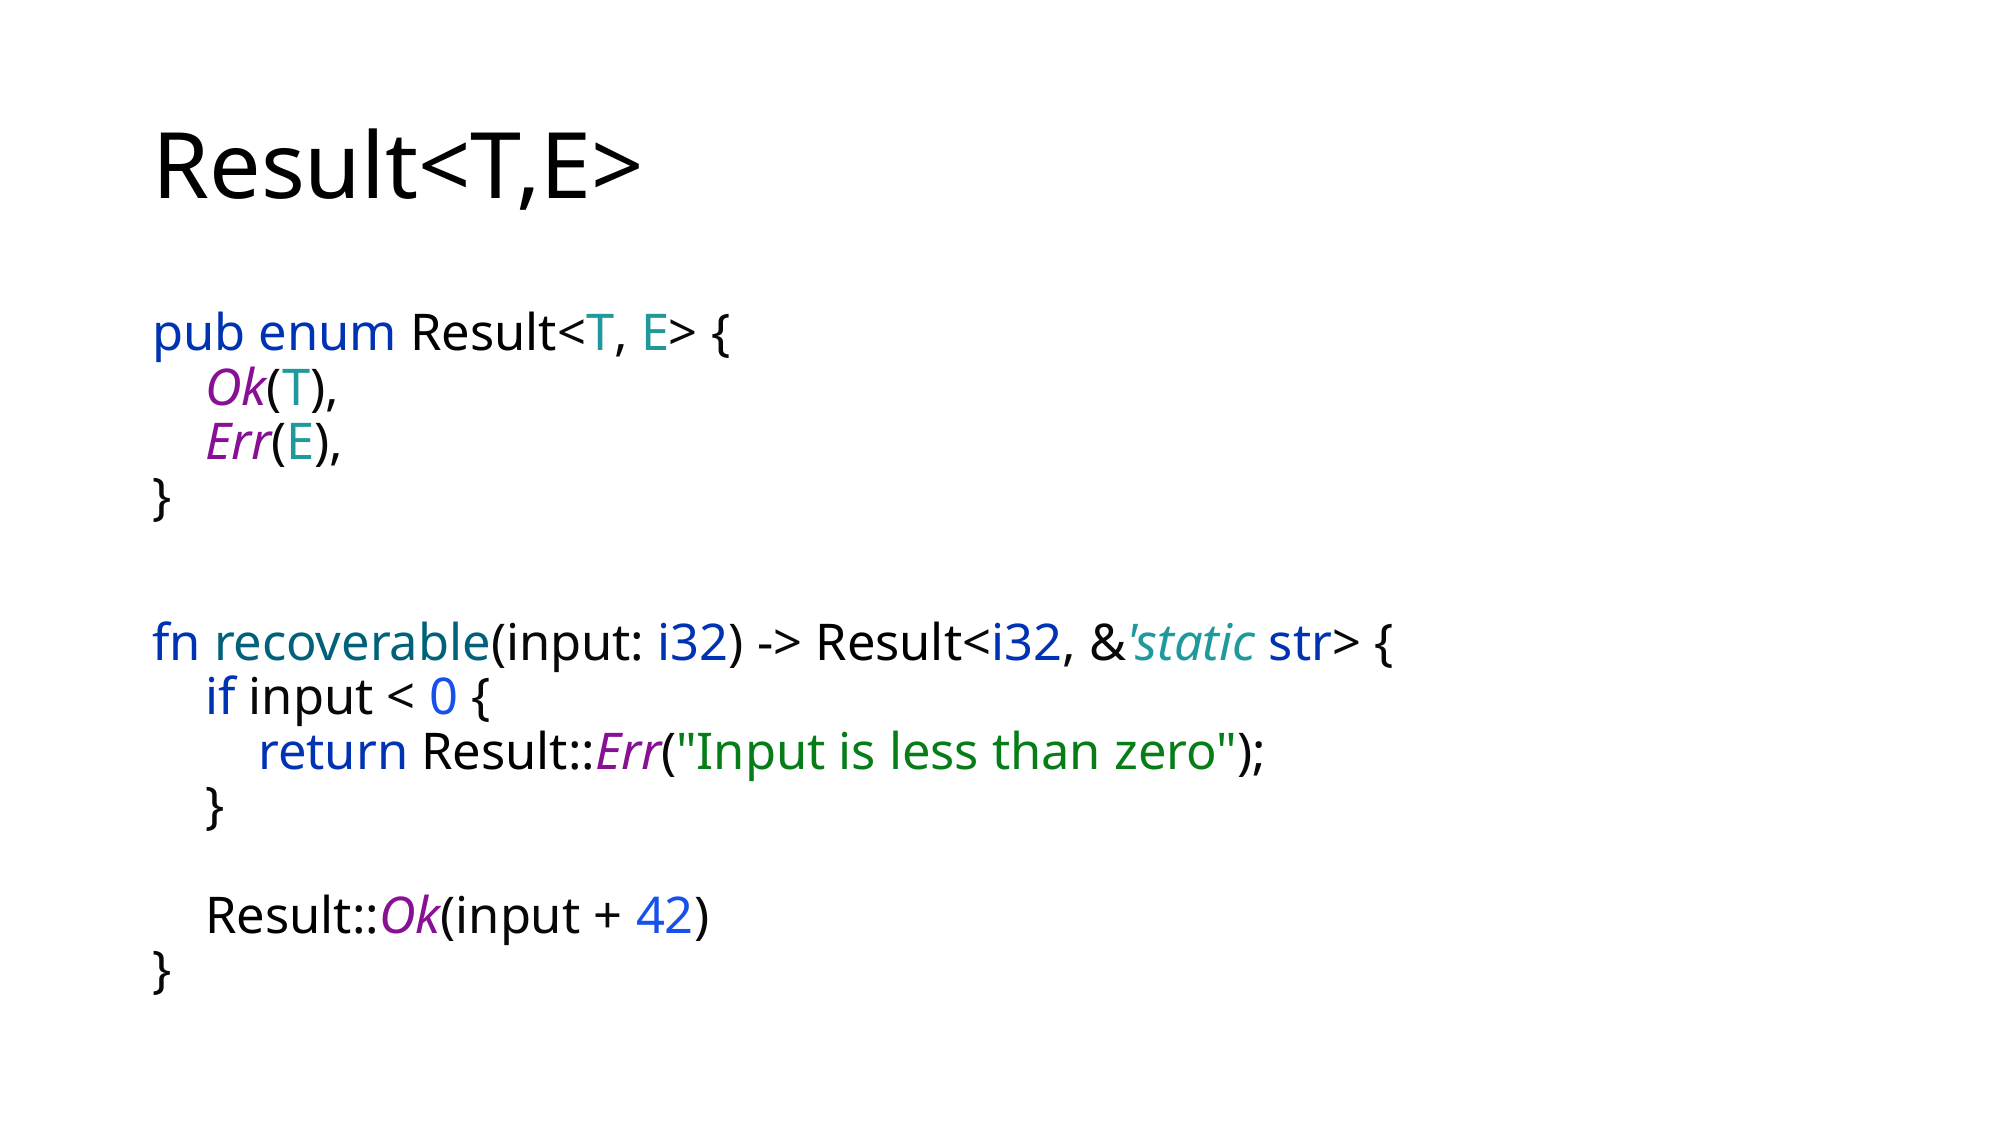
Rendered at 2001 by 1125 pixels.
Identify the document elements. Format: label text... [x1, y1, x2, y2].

list pub enum Result<T, E> { Ok(T), Err(E), } fn recoverable(input: i32) -> Result<i32, &'static str> { if input < 0 { return Result::Err("Input is less than zero"); } Result::Ok(input + 42) } [137, 299, 1863, 1014]
title Result<T,E> [137, 59, 1863, 278]
